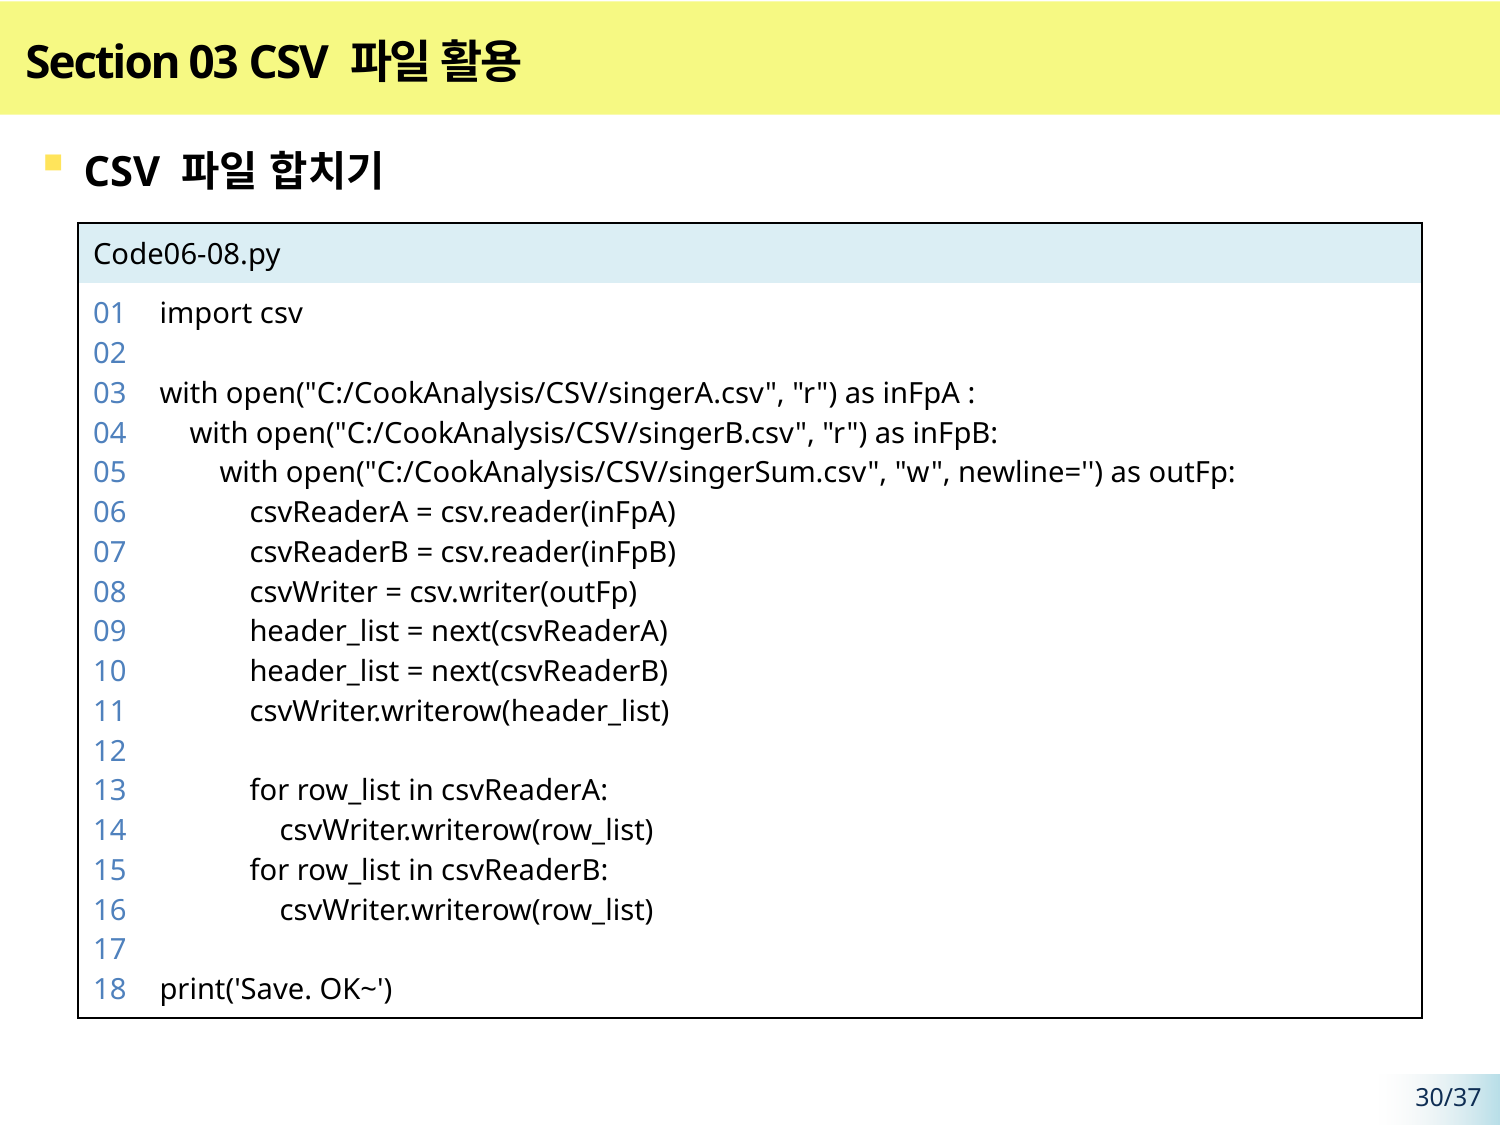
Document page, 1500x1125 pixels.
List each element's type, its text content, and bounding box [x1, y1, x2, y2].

table_cell import csv with open("C:/CookAnalysis/CSV/singerA.csv", "r") as inFpA : with open("C:/CookAnalysis/CSV/singerB.csv", "r") as inFpB: with open("C:/CookAnalysis/CSV/singerSum.csv", "w", newline='') as outFp: csvReaderA = csv.reader(inFpA) csvReaderB = csv.reader(inFpB) csvWriter = csv.writer(outFp) header_list = next(csvReaderA) header_list = next(csvReaderB) csvWriter.writerow(header_list) for row_list in csvReaderA: csvWriter.writerow(row_list) for row_list in csvReaderB: csvWriter.writerow(row_list) print('Save. OK~') [145, 283, 1421, 1017]
list CSV 파일 합치기 [10, 126, 1481, 1057]
table_header Code06-08.py [79, 224, 1421, 283]
table_cell 01 02 03 04 05 06 07 08 09 10 11 12 13 14 15 16 17 18 [79, 283, 145, 1017]
title Section 03 CSV 파일 활용 [10, 21, 1288, 99]
